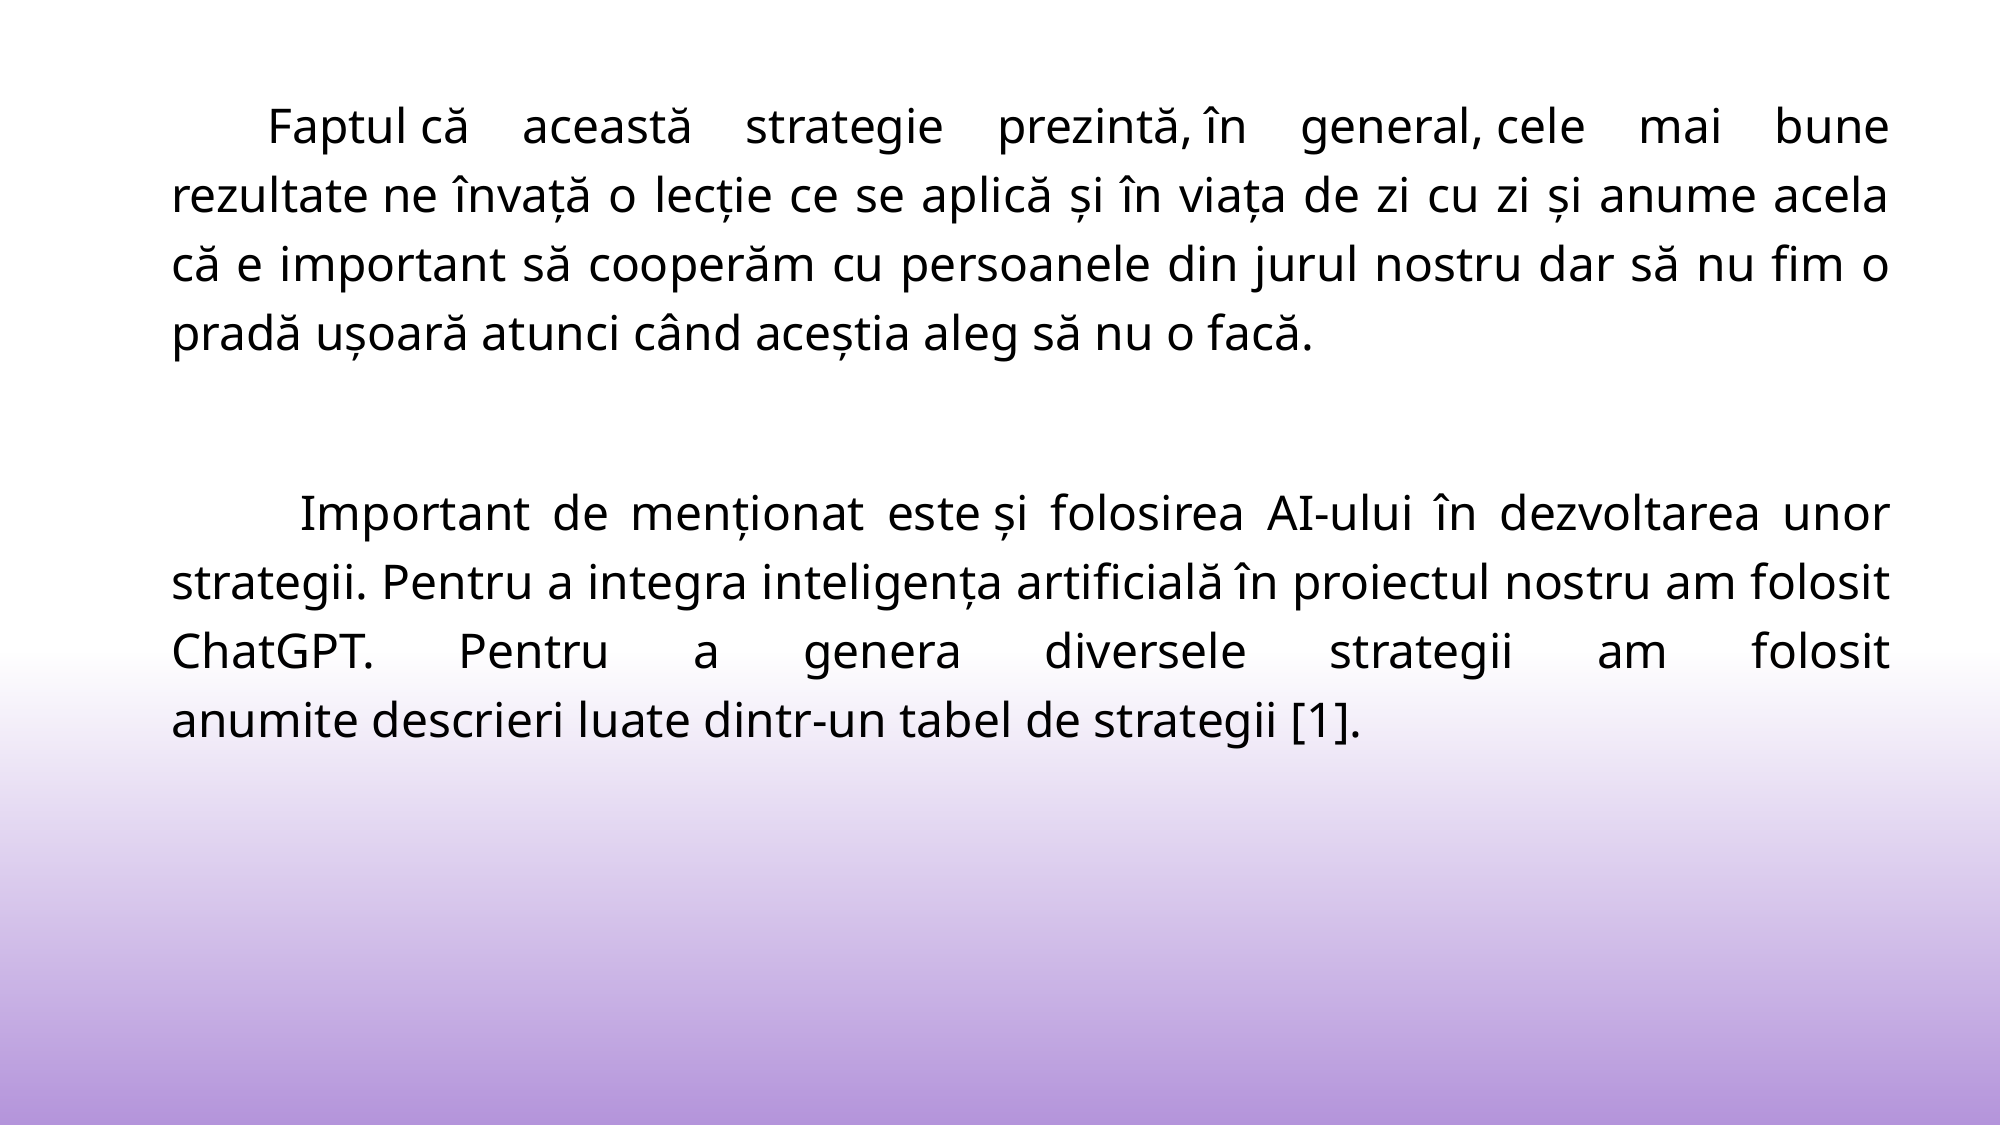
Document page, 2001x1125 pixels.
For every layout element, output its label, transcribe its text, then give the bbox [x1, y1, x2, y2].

list Faptul că această strategie prezintă, în general, cele mai bune rezultate ne învață o lecție ce se aplică și în viața de zi cu zi și anume acela că e important să cooperăm cu persoanele din jurul nostru dar să nu fim o pradă ușoară atunci când aceștia aleg să nu o facă. Important de menționat este și folosirea AI-ului în dezvoltarea unor strategii. Pentru a integra inteligența artificială în proiectul nostru am folosit ChatGPT. Pentru a genera diversele strategii am folosit anumite descrieri luate dintr-un tabel de strategii [1]. [156, 76, 1909, 1052]
